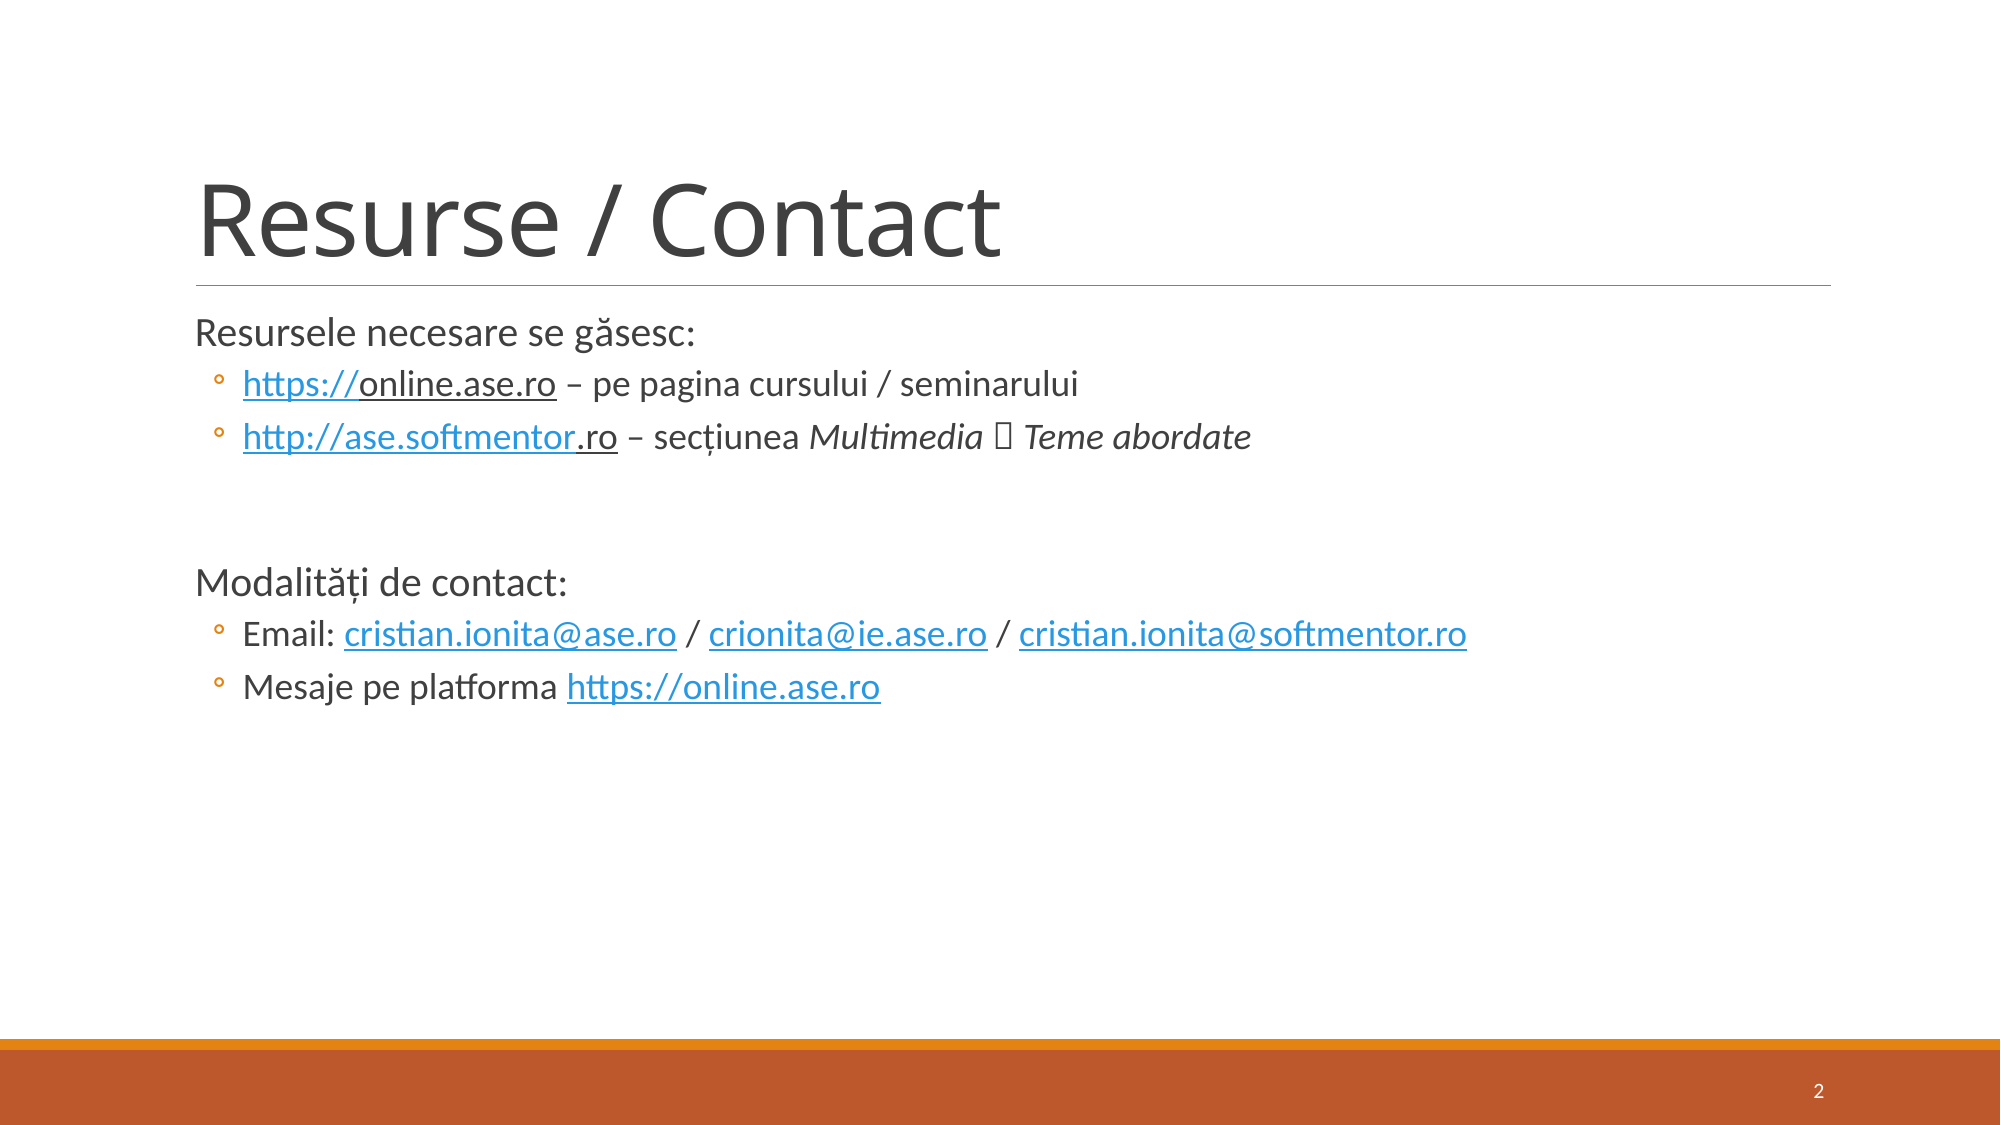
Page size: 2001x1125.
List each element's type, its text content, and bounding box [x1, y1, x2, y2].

title Resurse / Contact [179, 47, 1830, 285]
slide_number 2 [1624, 1059, 1840, 1120]
list Resursele necesare se găsesc: https://online.ase.ro – pe pagina cursului / seminarului http://ase.softmentor.ro – secțiunea Multimedia  Teme abordate Modalități de contact: Email: cristian.ionita@ase.ro / crionita@ie.ase.ro / cristian.ionita@softmentor.ro Mesaje pe platforma https://online.ase.ro [179, 302, 1830, 963]
